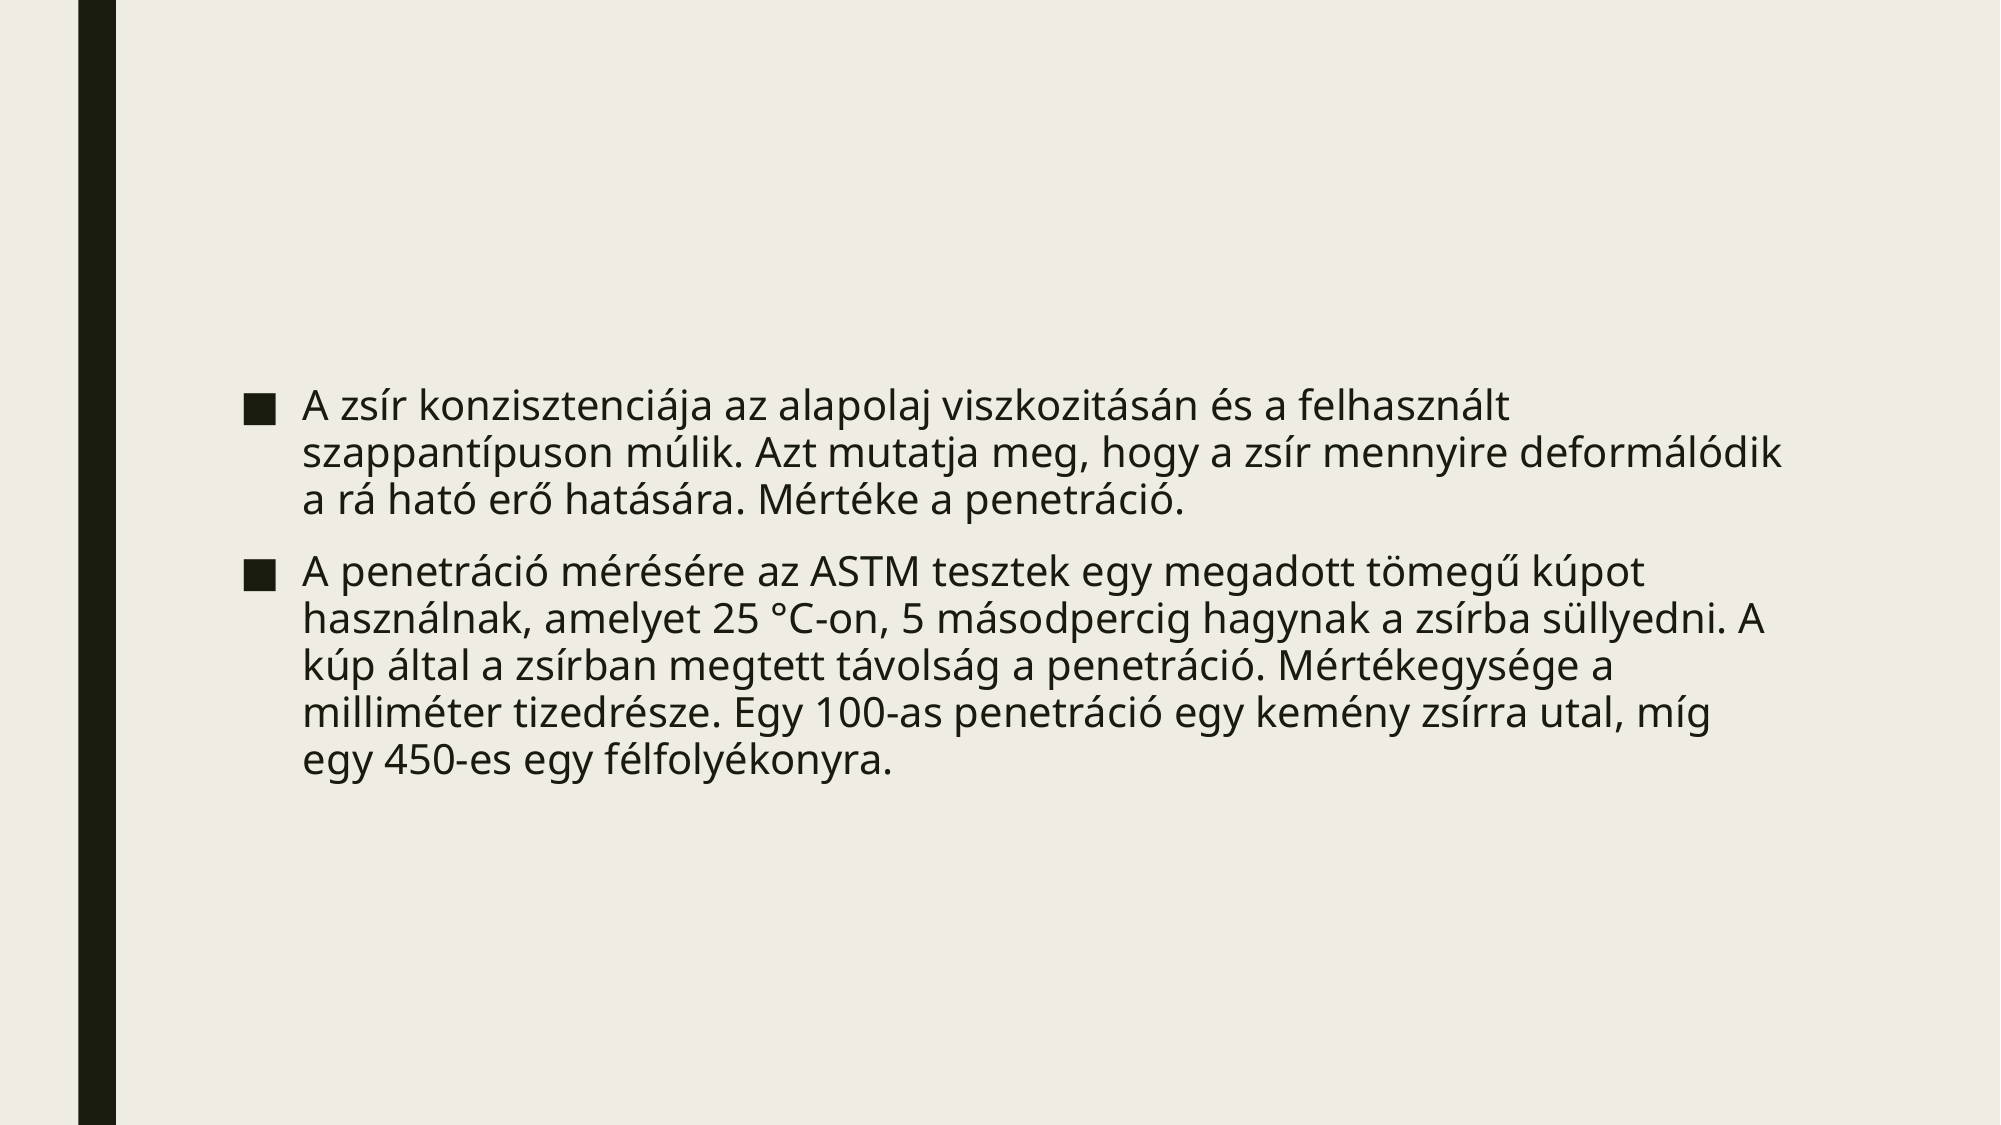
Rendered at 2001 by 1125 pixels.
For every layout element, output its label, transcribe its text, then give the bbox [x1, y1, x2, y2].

list A zsír konzisztenciája az alapolaj viszkozitásán és a felhasznált szappantípuson múlik. Azt mutatja meg, hogy a zsír mennyire deformálódik a rá ható erő hatására. Mértéke a penetráció. A penetráció mérésére az ASTM tesztek egy megadott tömegű kúpot használnak, amelyet 25 °C-on, 5 másodpercig hagynak a zsírba süllyedni. A kúp által a zsírban megtett távolság a penetráció. Mértékegysége a milliméter tizedrésze. Egy 100-as penetráció egy kemény zsírra utal, míg egy 450-es egy félfolyékonyra. [225, 375, 1800, 963]
